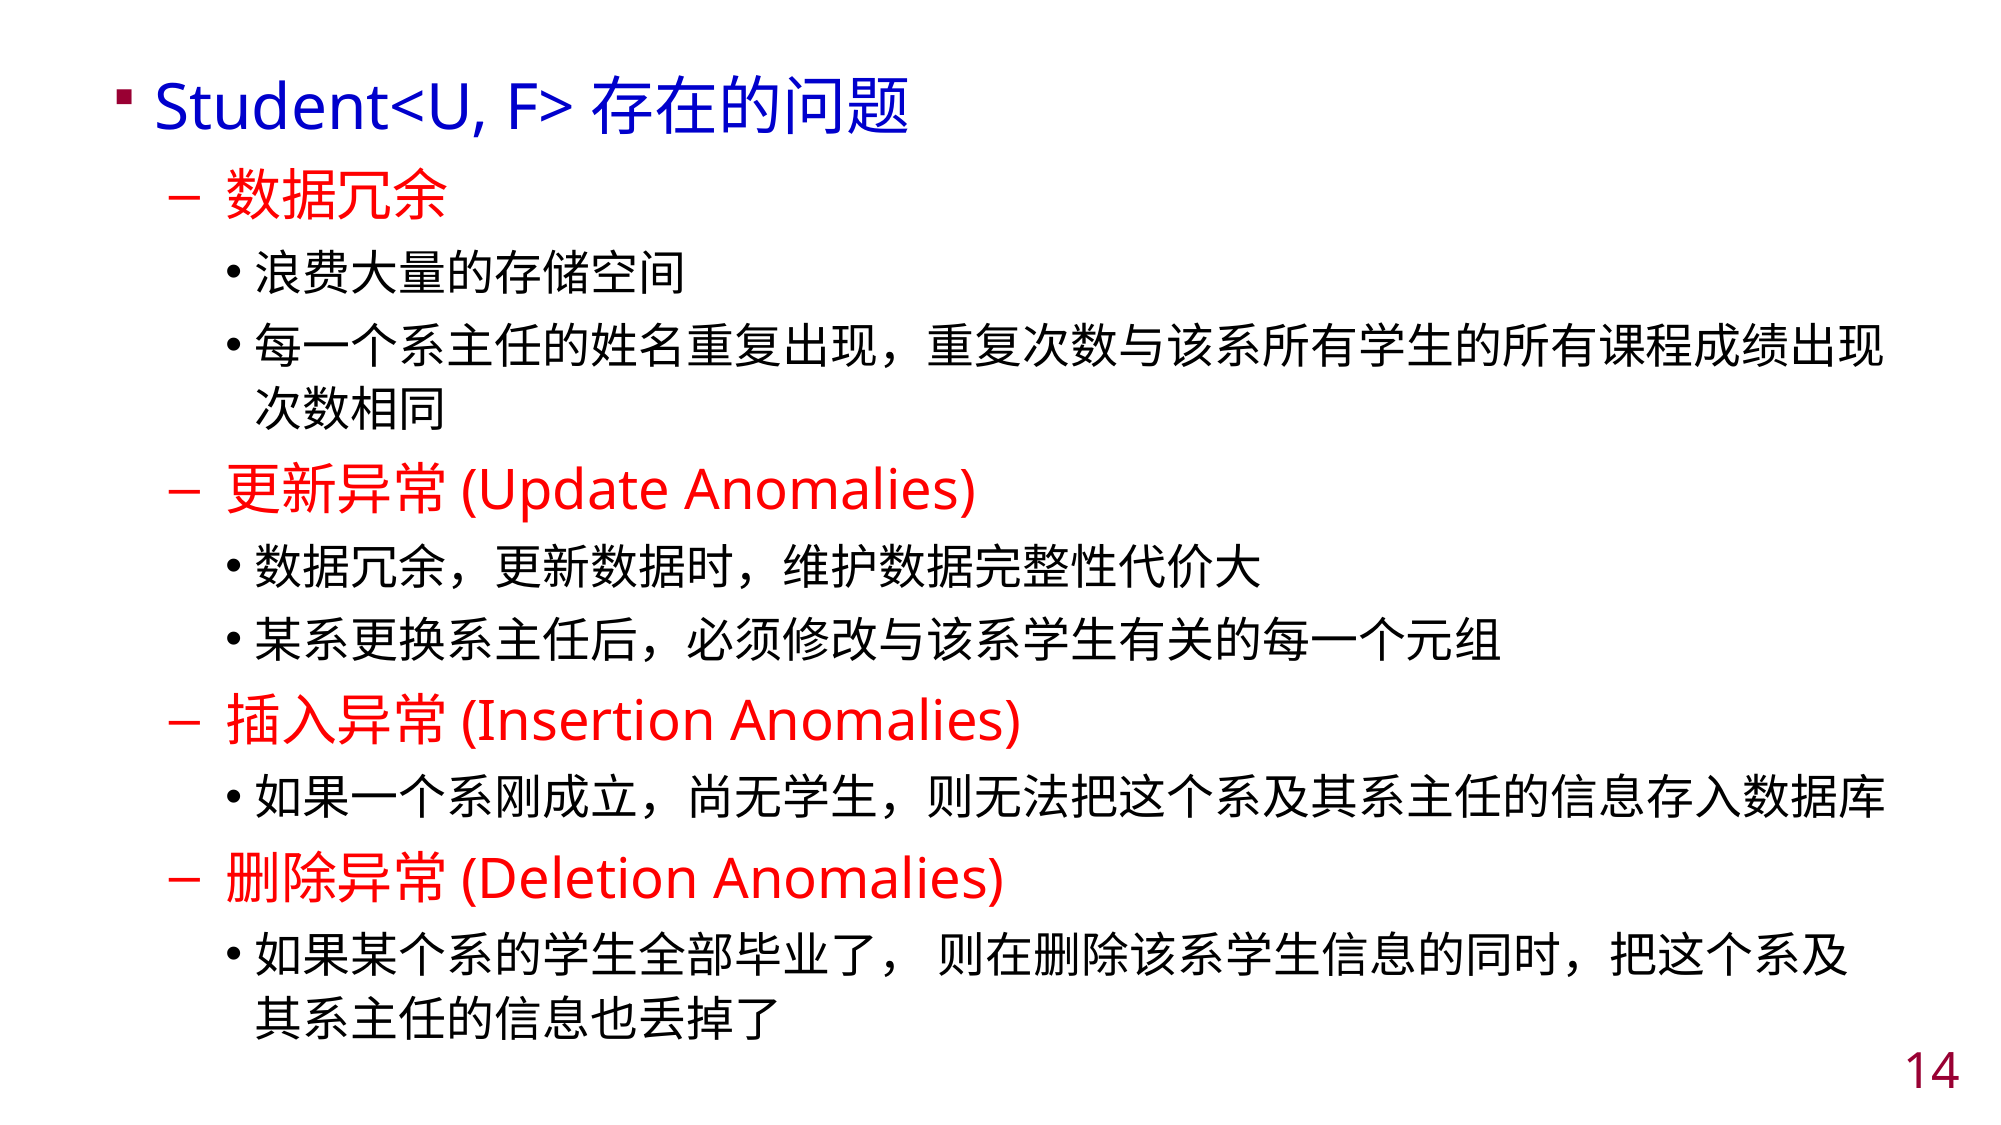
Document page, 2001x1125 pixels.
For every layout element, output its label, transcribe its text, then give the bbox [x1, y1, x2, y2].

slide_number 13 [1550, 1048, 1975, 1096]
list Student<U, F>存在的问题 数据冗余 浪费大量的存储空间 每一个系主任的姓名重复出现，重复次数与该系所有学生的所有课程成绩出现次数相同 更新异常(Update Anomalies) 数据冗余，更新数据时，维护数据完整性代价大 某系更换系主任后，必须修改与该系学生有关的每一个元组 插入异常(Insertion Anomalies) 如果一个系刚成立，尚无学生，则无法把这个系及其系主任的信息存入数据库 删除异常(Deletion Anomalies) 如果某个系的学生全部毕业了， 则在删除该系学生信息的同时，把这个系及其系主任的信息也丢掉了 [97, 50, 1904, 1096]
